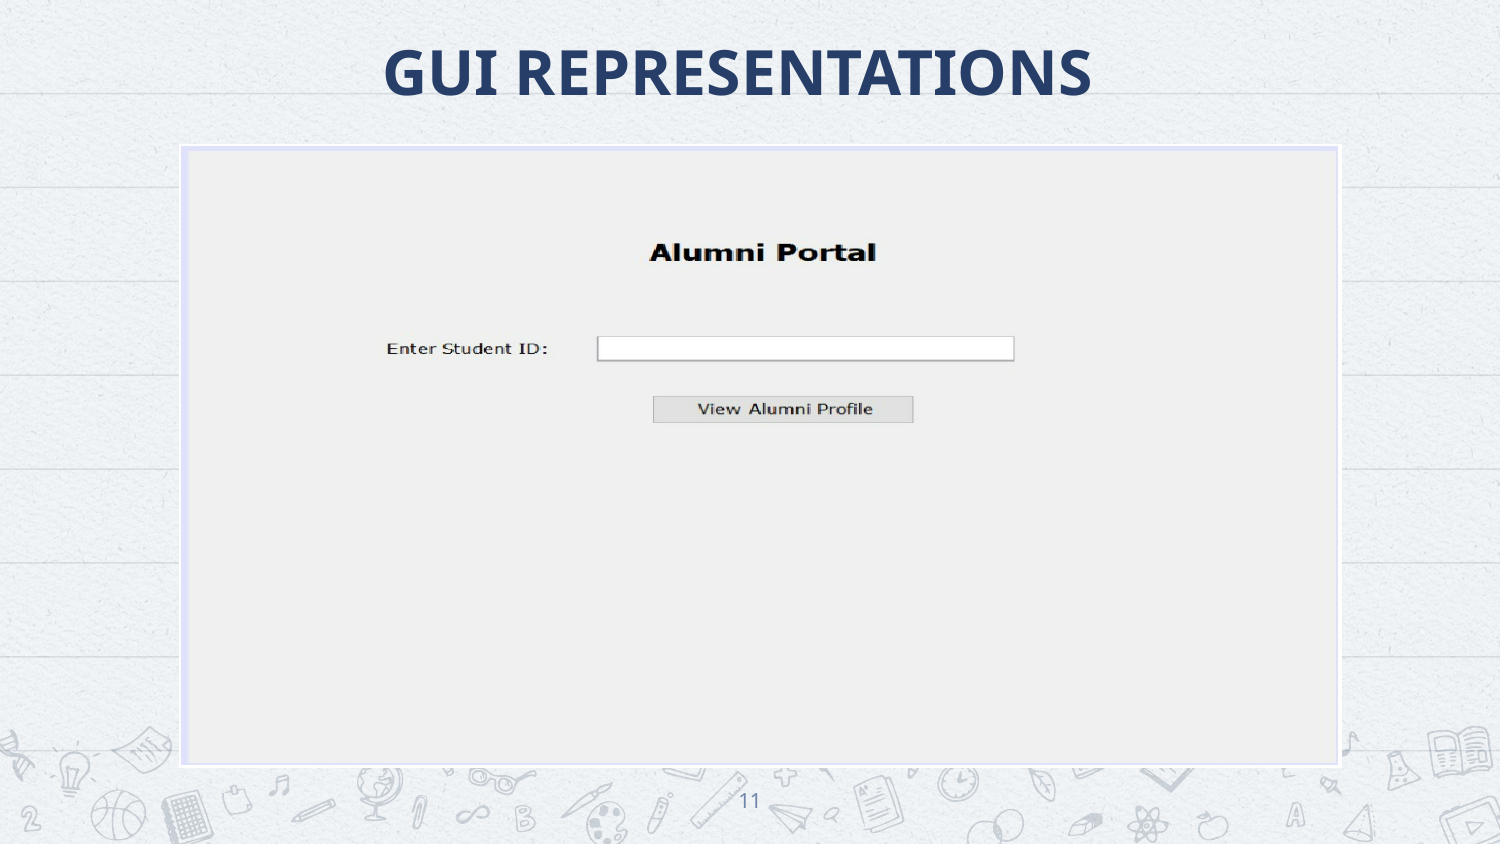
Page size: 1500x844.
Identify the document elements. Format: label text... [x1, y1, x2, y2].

picture [0, 0, 1500, 844]
title GUI REPRESENTATIONS [156, 19, 1319, 110]
slide_number 11 [705, 779, 795, 825]
